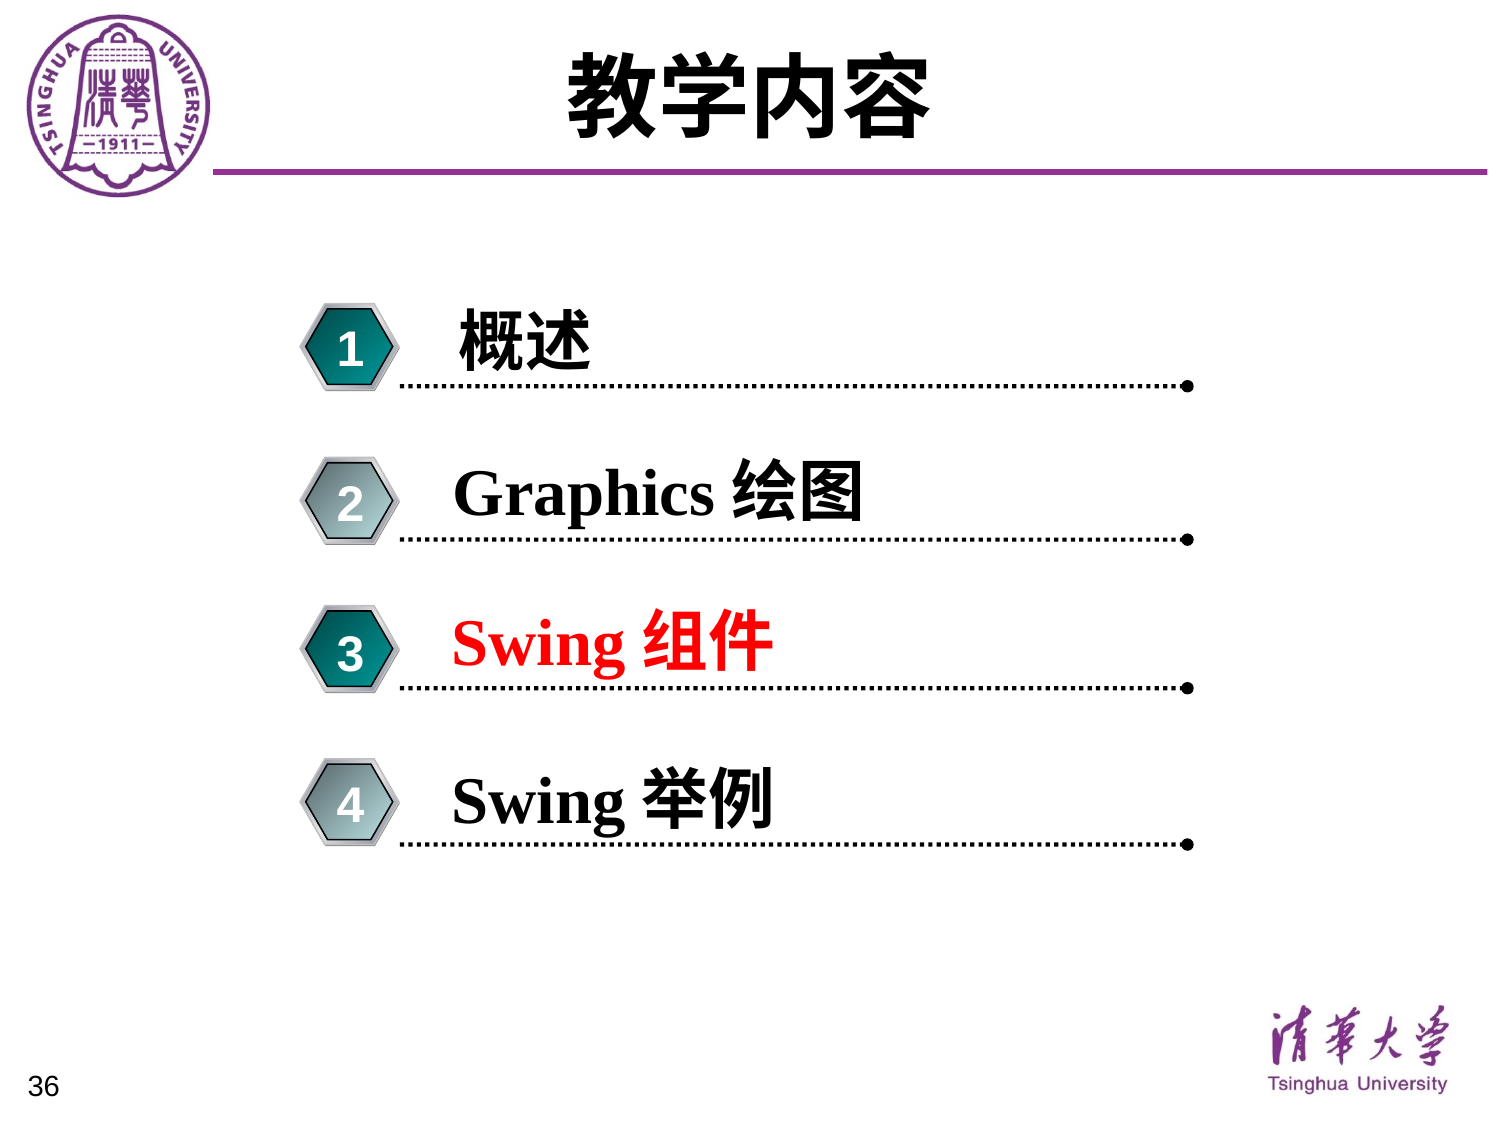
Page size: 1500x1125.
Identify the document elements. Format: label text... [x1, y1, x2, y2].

text_box 概述 [444, 291, 608, 386]
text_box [299, 605, 400, 694]
text_box Swing举例 [436, 749, 791, 845]
text_box Swing组件 [436, 591, 791, 686]
footer 36 [12, 1059, 176, 1125]
title 教学内容 [24, 37, 1476, 151]
picture [24, 12, 213, 37]
picture [24, 151, 213, 200]
text_box [1179, 380, 1194, 393]
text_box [299, 758, 400, 847]
picture [1262, 999, 1454, 1101]
text_box [1179, 533, 1194, 546]
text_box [299, 457, 400, 546]
text_box [1179, 838, 1194, 851]
text_box [1179, 682, 1194, 695]
text_box Graphics绘图 [437, 441, 880, 536]
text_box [299, 303, 400, 392]
